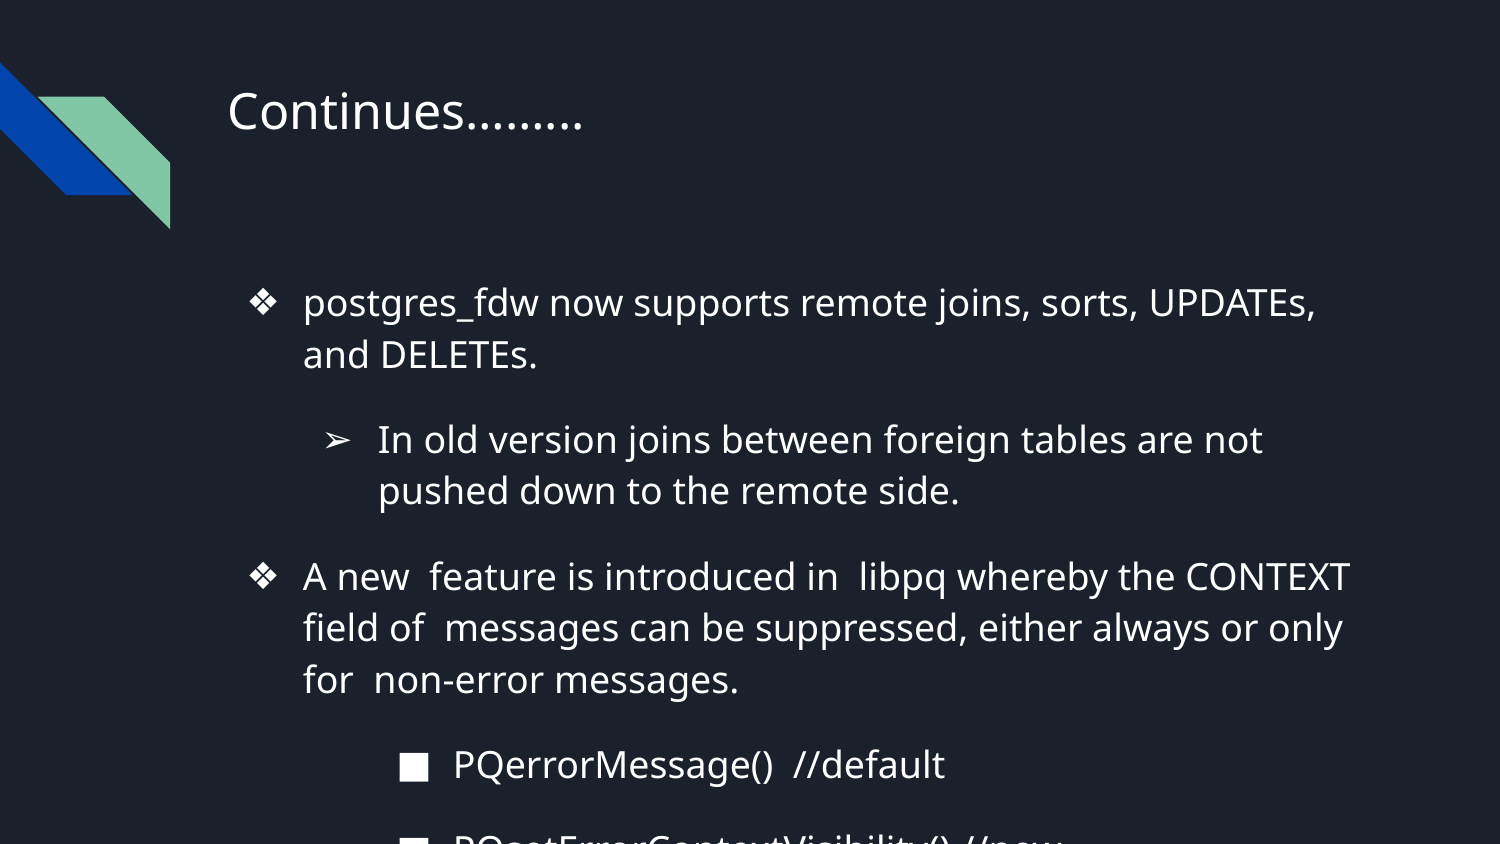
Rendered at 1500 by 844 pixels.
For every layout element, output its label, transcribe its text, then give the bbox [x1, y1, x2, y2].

title Continues……... [212, 64, 1368, 215]
list postgres_fdw now supports remote joins, sorts, UPDATEs, and DELETEs. In old version joins between foreign tables are not pushed down to the remote side. A new feature is introduced in libpq whereby the CONTEXT field of messages can be suppressed, either always or only for non-error messages. PQerrorMessage() //default PQsetErrorContextVisibility() //new [212, 257, 1368, 735]
